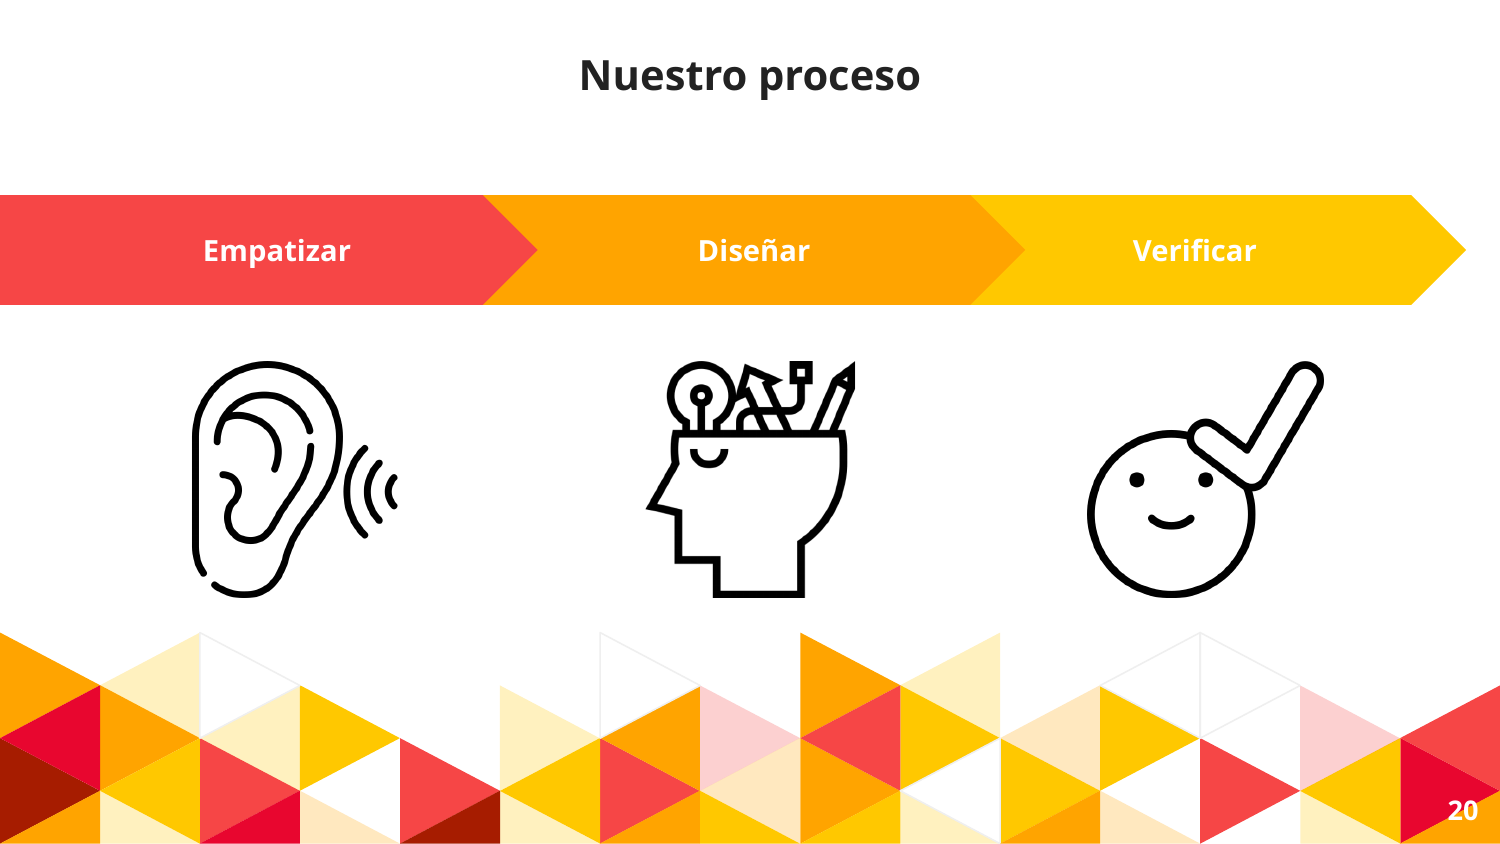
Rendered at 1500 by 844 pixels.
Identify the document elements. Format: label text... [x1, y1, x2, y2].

picture [1087, 360, 1324, 598]
text_box Empatizar [0, 195, 536, 305]
slide_number 20 [1403, 779, 1494, 844]
text_box Verificar [972, 195, 1467, 305]
title Nuestro proceso [0, 0, 1500, 115]
text_box Diseñar [482, 195, 1026, 305]
picture [175, 360, 413, 598]
picture [631, 360, 869, 598]
